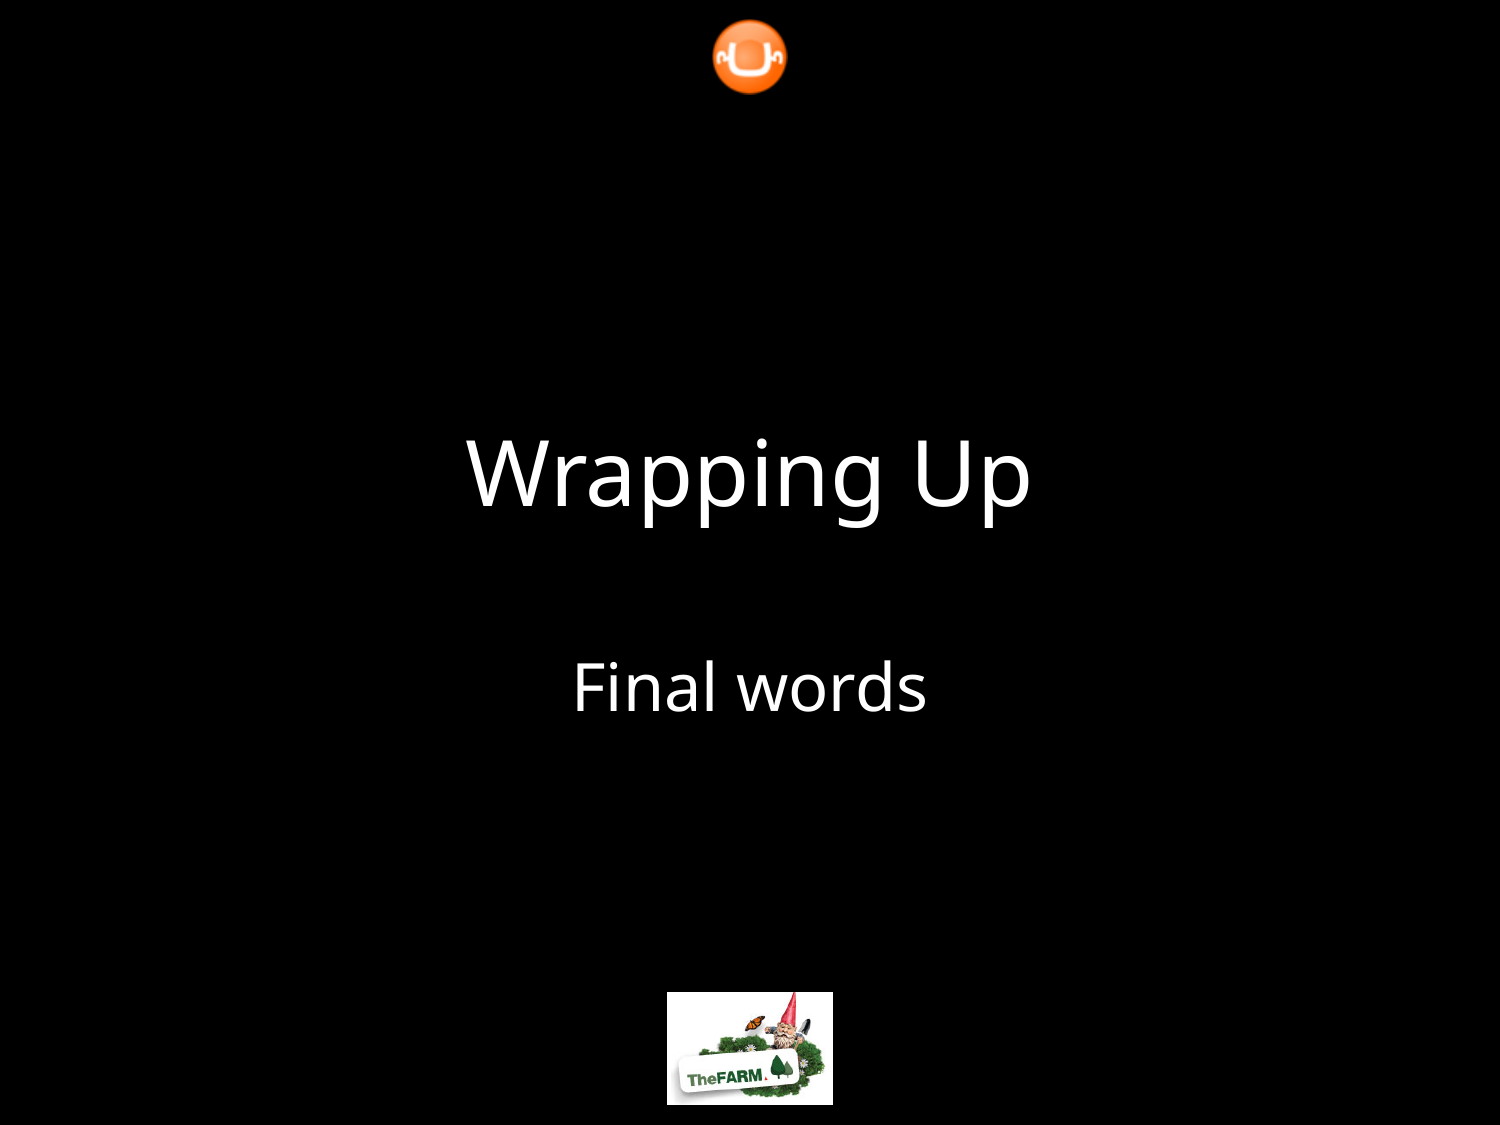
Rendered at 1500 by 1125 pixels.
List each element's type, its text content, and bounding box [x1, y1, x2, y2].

subtitle Final words [225, 637, 1275, 925]
picture [712, 19, 788, 95]
title Wrapping Up [112, 349, 1388, 591]
picture [667, 992, 833, 1105]
